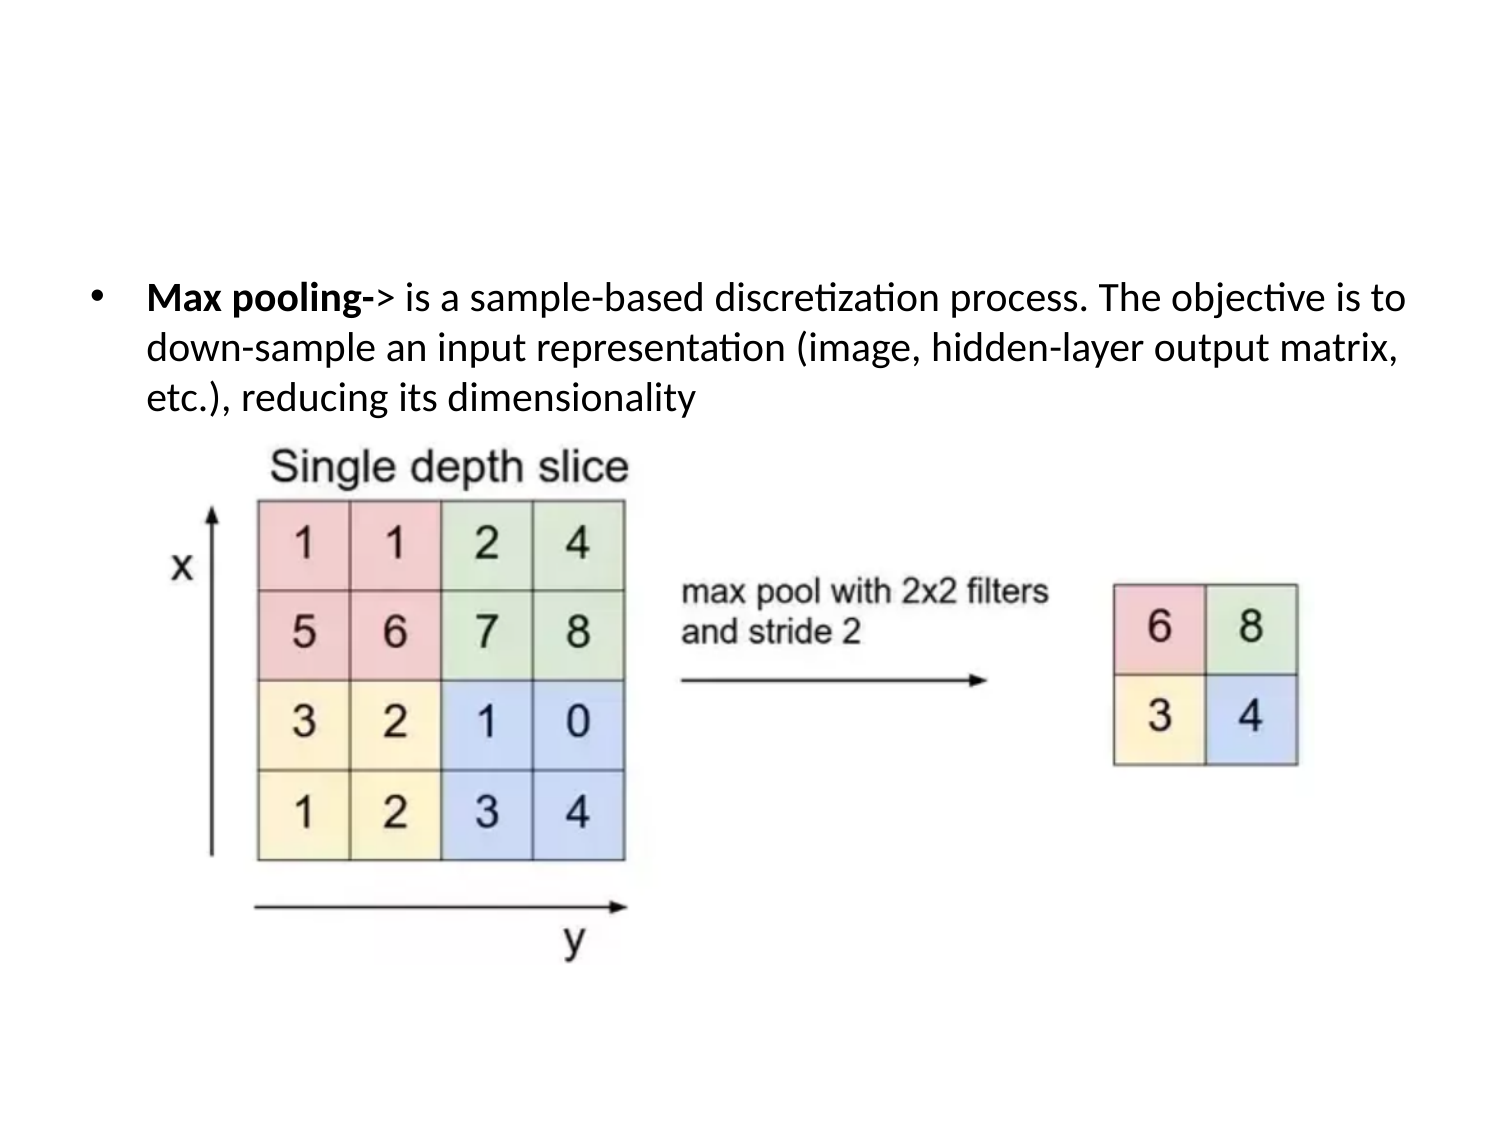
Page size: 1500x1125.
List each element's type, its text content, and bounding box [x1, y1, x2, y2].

picture [99, 424, 1363, 1001]
list Max pooling-> is a sample-based discretization process. The objective is to down-sample an input representation (image, hidden-layer output matrix, etc.), reducing its dimensionality [75, 262, 1425, 1005]
